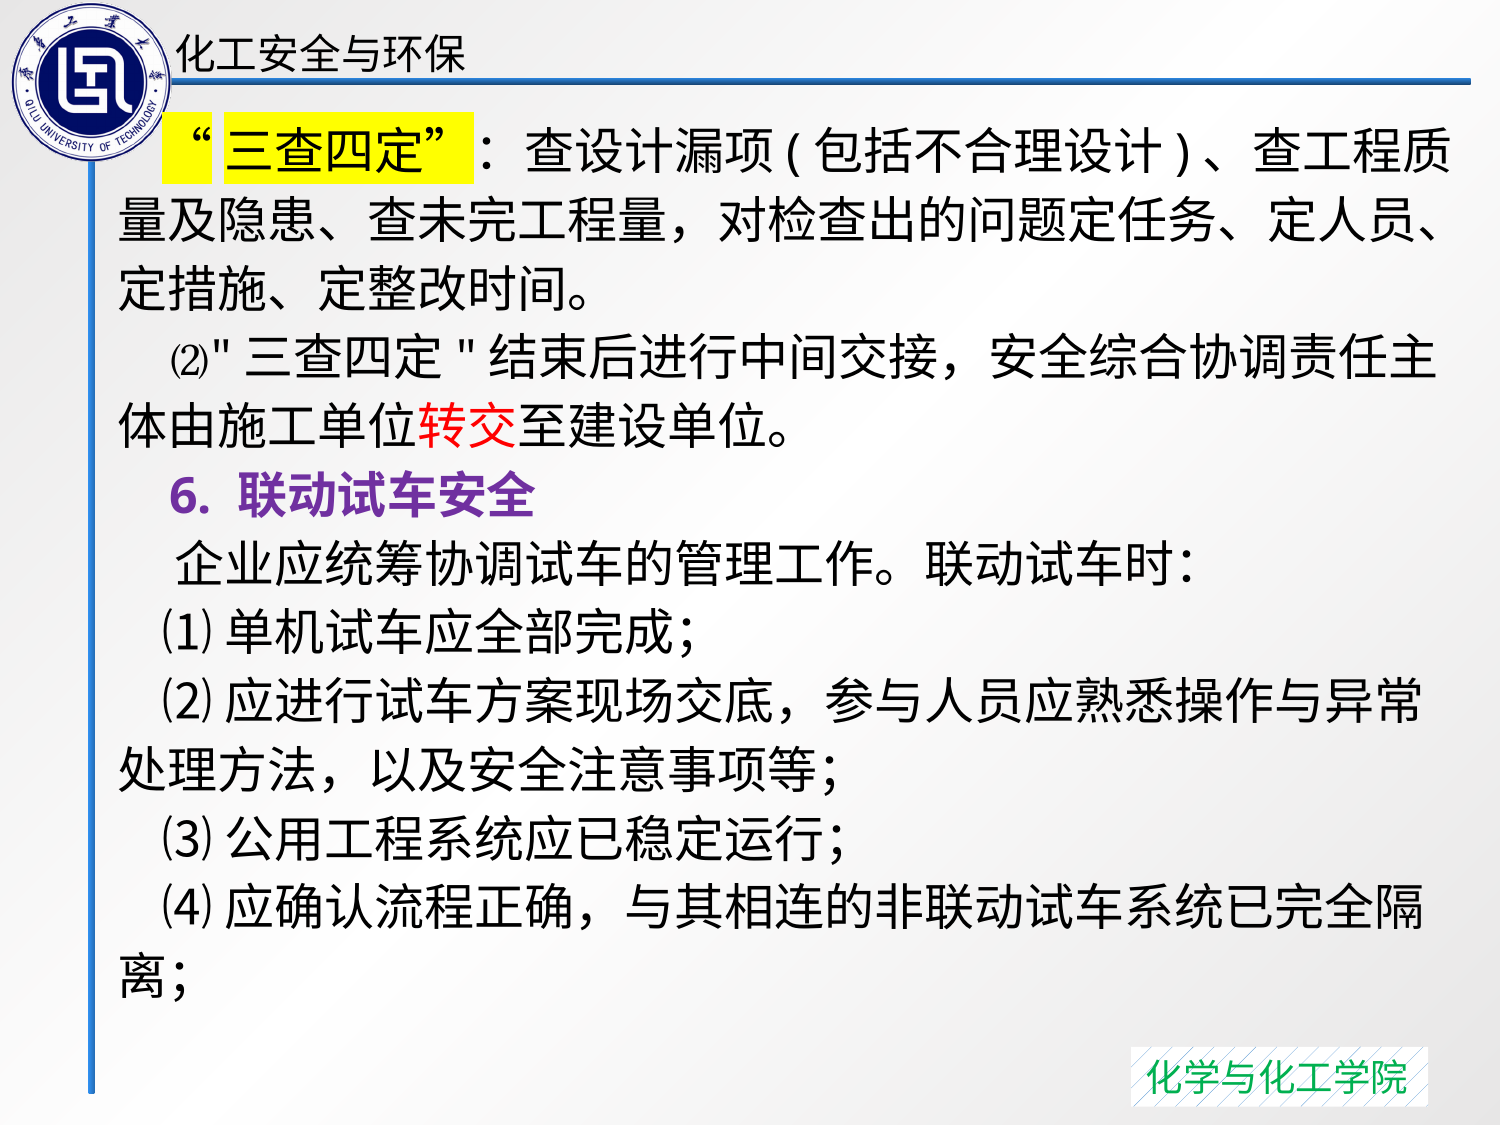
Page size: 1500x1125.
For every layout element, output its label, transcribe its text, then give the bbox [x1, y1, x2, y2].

picture [11, 2, 172, 162]
list “三查四定”：查设计漏项(包括不合理设计)、查工程质量及隐患、查未完工程量，对检查出的问题定任务、定人员、定措施、定整改时间。 ⑵"三查四定"结束后进行中间交接，安全综合协调责任主体由施工单位转交至建设单位。 6. 联动试车安全 企业应统筹协调试车的管理工作。联动试车时： ⑴单机试车应全部完成； ⑵应进行试车方案现场交底，参与人员应熟悉操作与异常处理方法，以及安全注意事项等； ⑶公用工程系统应已稳定运行； ⑷应确认流程正确，与其相连的非联动试车系统已完全隔离； [102, 103, 1471, 1048]
